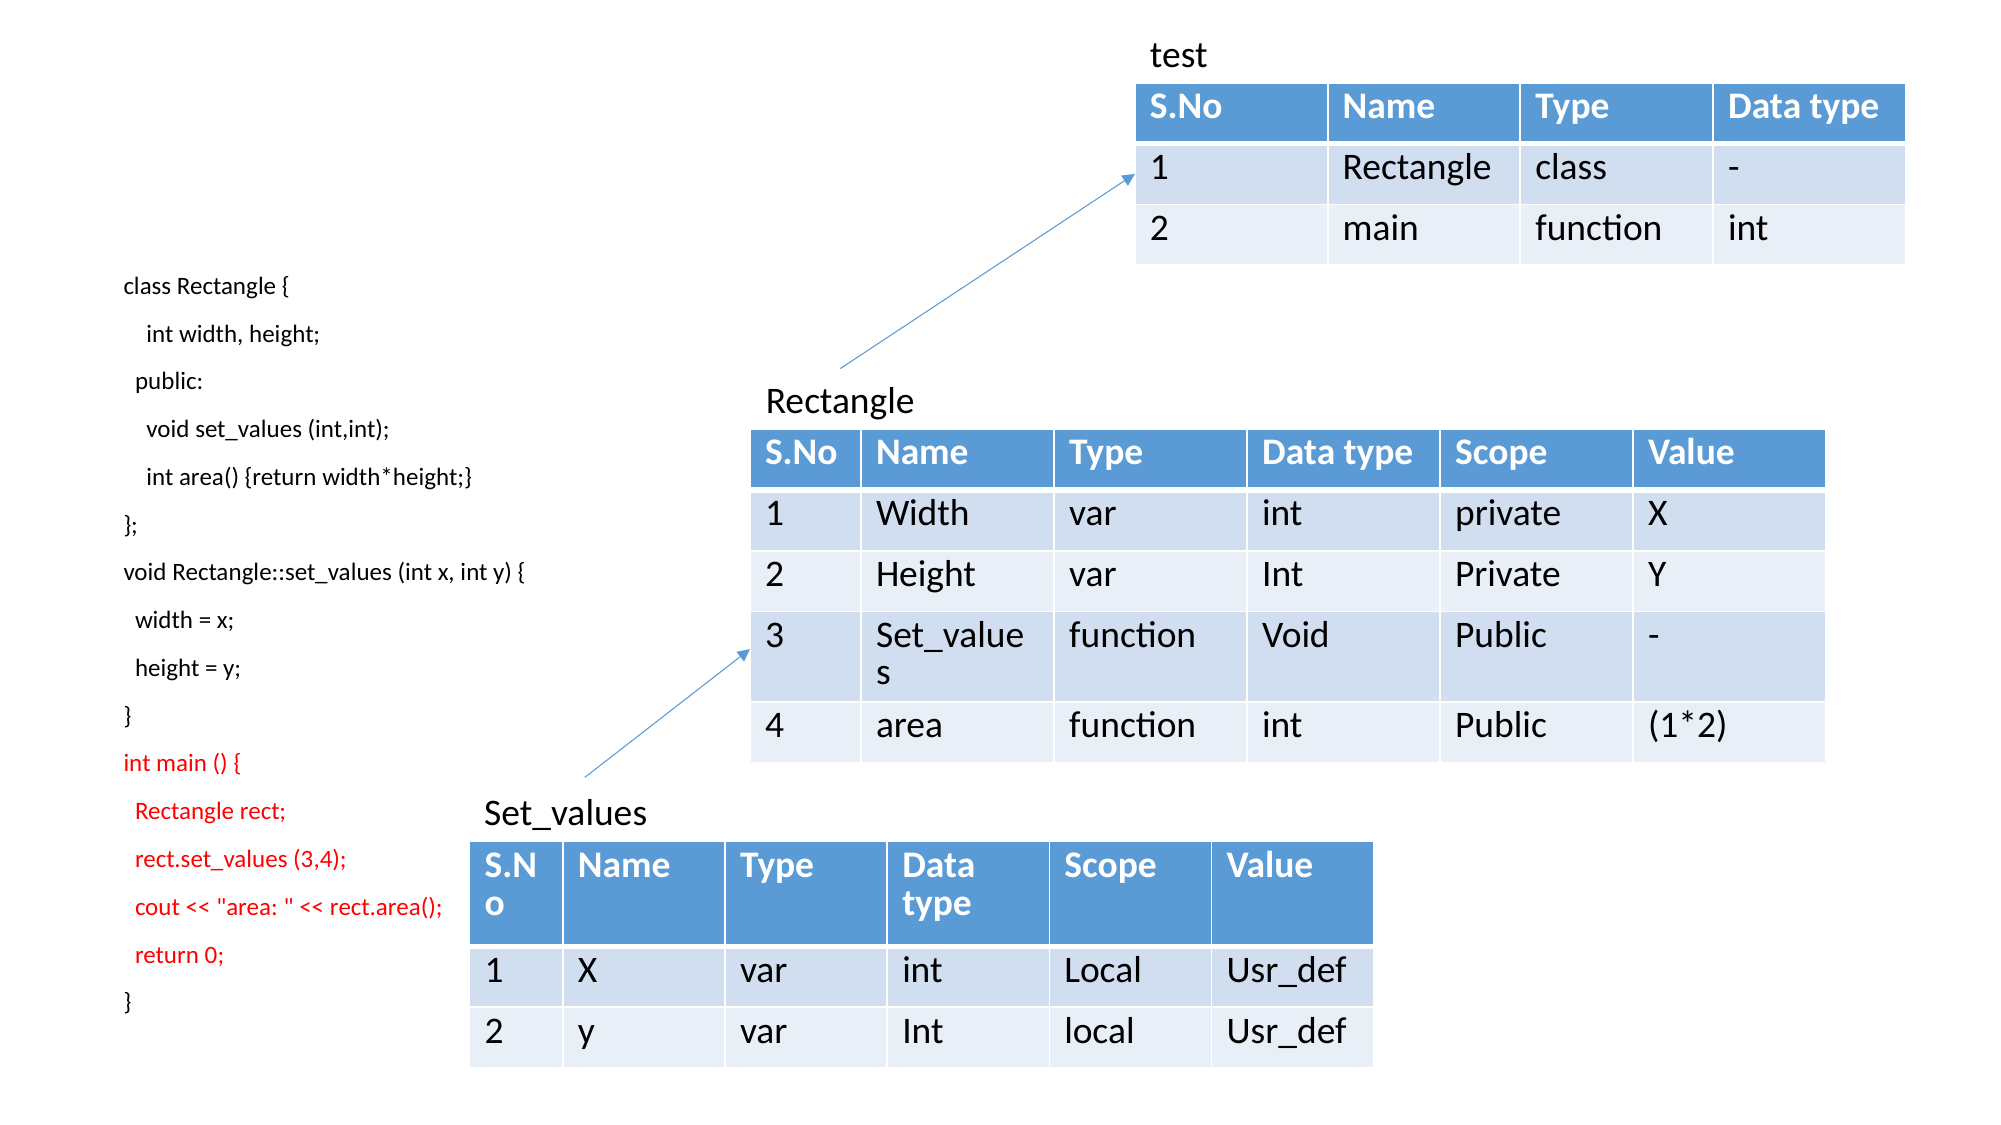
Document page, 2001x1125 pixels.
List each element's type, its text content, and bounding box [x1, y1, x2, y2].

table_cell Private [1441, 552, 1632, 611]
table_cell function [1521, 205, 1712, 264]
table_cell 1 [1136, 146, 1327, 204]
table_cell Width [862, 493, 1053, 550]
table_header Value [1212, 842, 1373, 944]
table_cell 1 [470, 949, 562, 1006]
text_box test [1135, 23, 1223, 83]
table_header Type [1055, 430, 1246, 487]
table_cell local [1050, 1008, 1211, 1067]
text_box Set_values [469, 780, 800, 841]
table_cell X [564, 949, 724, 1006]
table_cell int [1714, 205, 1905, 264]
table_cell - [1634, 612, 1825, 701]
table_cell Int [1248, 552, 1439, 611]
table_cell int [888, 949, 1049, 1006]
table_cell var [1055, 552, 1246, 611]
table_cell X [1634, 493, 1825, 550]
table_header Type [1521, 84, 1712, 141]
table_cell 4 [751, 703, 860, 762]
table_cell 2 [751, 552, 860, 611]
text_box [840, 173, 1135, 369]
table_cell Int [888, 1008, 1049, 1067]
table_header Name [862, 430, 1053, 487]
table_cell 2 [1136, 205, 1327, 264]
table_header Data type [888, 842, 1049, 944]
table_cell var [726, 1008, 886, 1067]
table_header Data type [1248, 430, 1439, 487]
table_cell 1 [751, 493, 860, 550]
table_header S.No [1136, 84, 1327, 141]
table_cell Public [1441, 612, 1632, 701]
table_cell Y [1634, 552, 1825, 611]
table_header Scope [1050, 842, 1211, 944]
table_cell main [1329, 205, 1519, 264]
table_cell 2 [470, 1008, 562, 1067]
table_cell Public [1441, 703, 1632, 762]
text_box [584, 649, 750, 778]
table_cell Void [1248, 612, 1439, 701]
table_cell int [1248, 703, 1439, 762]
table_cell var [1055, 493, 1246, 550]
table_cell (1*2) [1634, 703, 1825, 762]
table_cell var [726, 949, 886, 1006]
table_cell area [862, 703, 1053, 762]
table_cell Rectangle [1329, 146, 1519, 204]
table_cell function [1055, 612, 1246, 701]
table_cell - [1714, 146, 1905, 204]
table_cell function [1055, 703, 1246, 762]
table_cell y [564, 1008, 724, 1067]
table_header S.No [470, 842, 562, 944]
table_cell Local [1050, 949, 1211, 1006]
table_header Name [1329, 84, 1519, 141]
table_cell 3 [751, 612, 860, 701]
table_cell Usr_def [1212, 949, 1373, 1006]
table_header Name [564, 842, 724, 944]
table_cell Usr_def [1212, 1008, 1373, 1067]
table_header Data type [1714, 84, 1905, 141]
table_header Scope [1441, 430, 1632, 487]
table_cell Set_values [862, 612, 1053, 701]
list class Rectangle { int width, height; public: void set_values (int,int); int area() {return width*height;} }; void Rectangle::set_values (int x, int y) { width = x; height = y; } int main () { Rectangle rect; rect.set_values (3,4); cout << "area: " << rect.area(); return 0; } [108, 265, 1834, 979]
table_cell private [1441, 493, 1632, 550]
table_header Type [726, 842, 886, 944]
table_header Value [1634, 430, 1825, 487]
table_cell class [1521, 146, 1712, 204]
table_cell Height [862, 552, 1053, 611]
table_header S.No [751, 430, 860, 487]
table_cell int [1248, 493, 1439, 550]
text_box Rectangle [751, 368, 930, 429]
